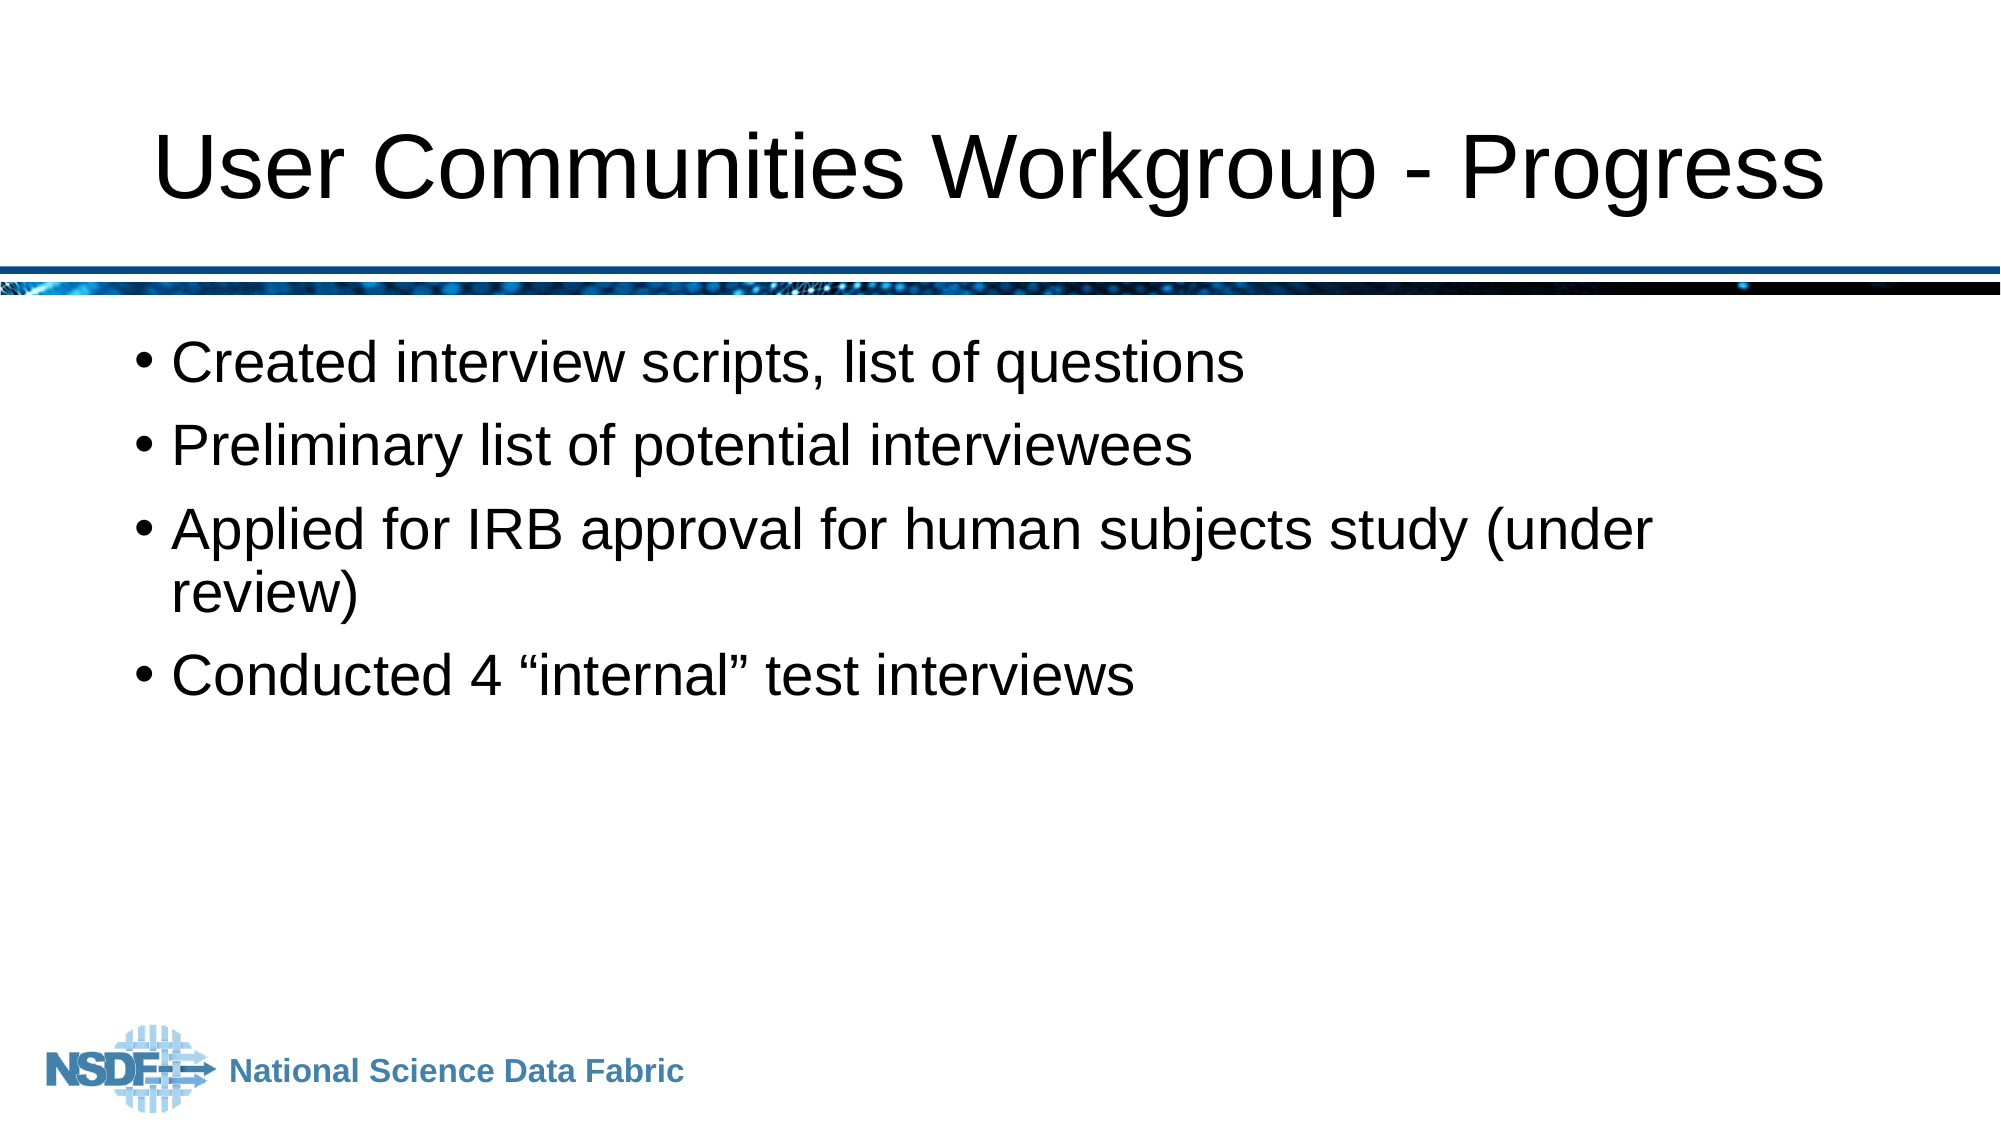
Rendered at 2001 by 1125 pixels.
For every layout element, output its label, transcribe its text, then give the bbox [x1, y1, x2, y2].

picture [61, 283, 89, 295]
picture [92, 283, 1999, 295]
picture [46, 1024, 217, 1114]
title User Communities Workgroup - Progress [137, 59, 1902, 278]
list Created interview scripts, list of questions Preliminary list of potential interviewees Applied for IRB approval for human subjects study (under review) Conducted 4 “internal” test interviews [119, 324, 1845, 1011]
picture [3, 283, 60, 295]
